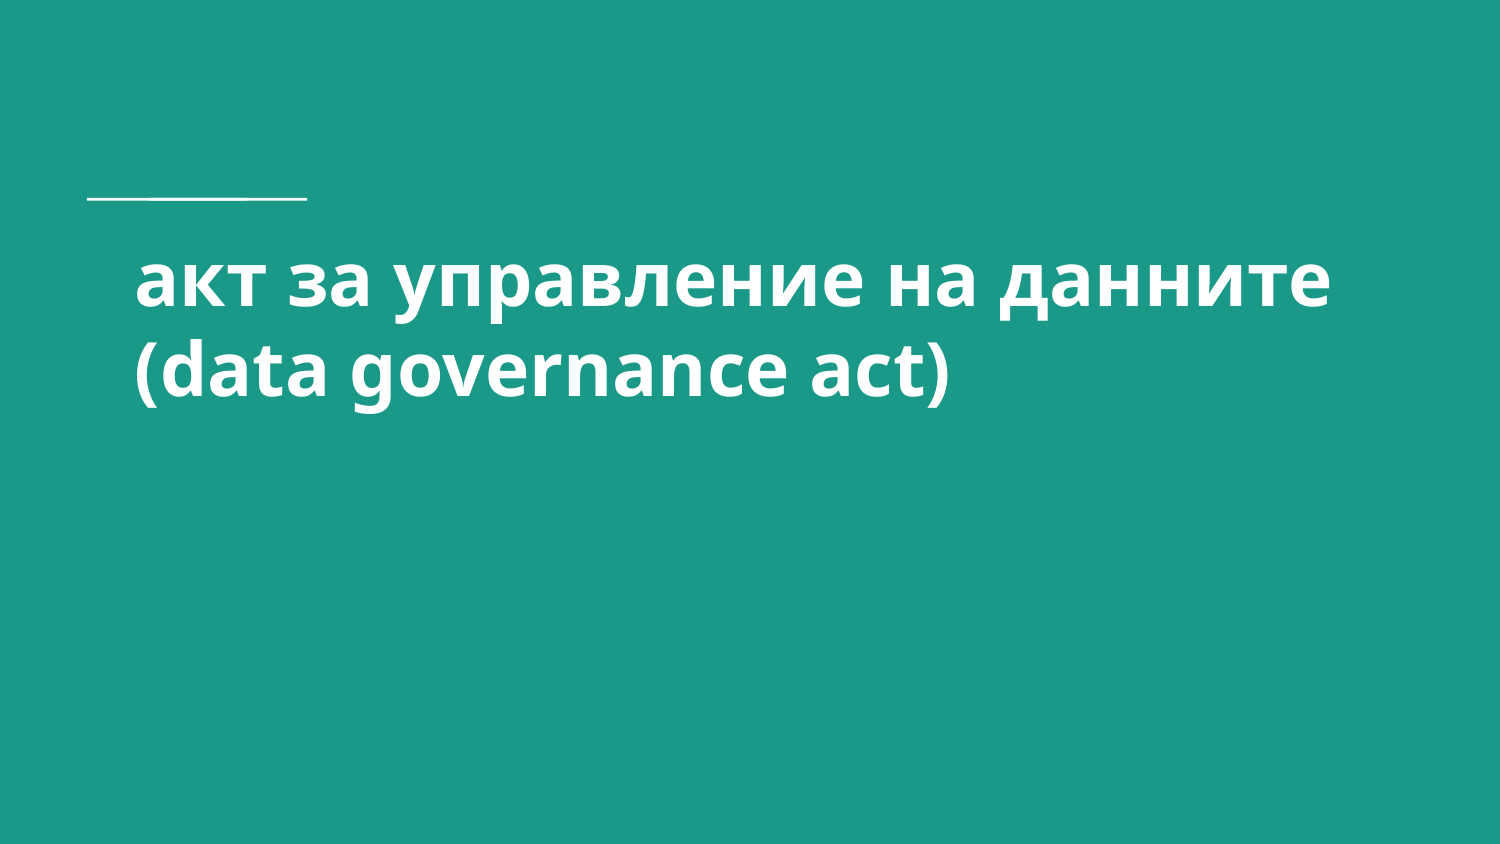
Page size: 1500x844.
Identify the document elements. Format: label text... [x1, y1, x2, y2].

title акт за управление на данните (data governance act) [119, 216, 1381, 466]
